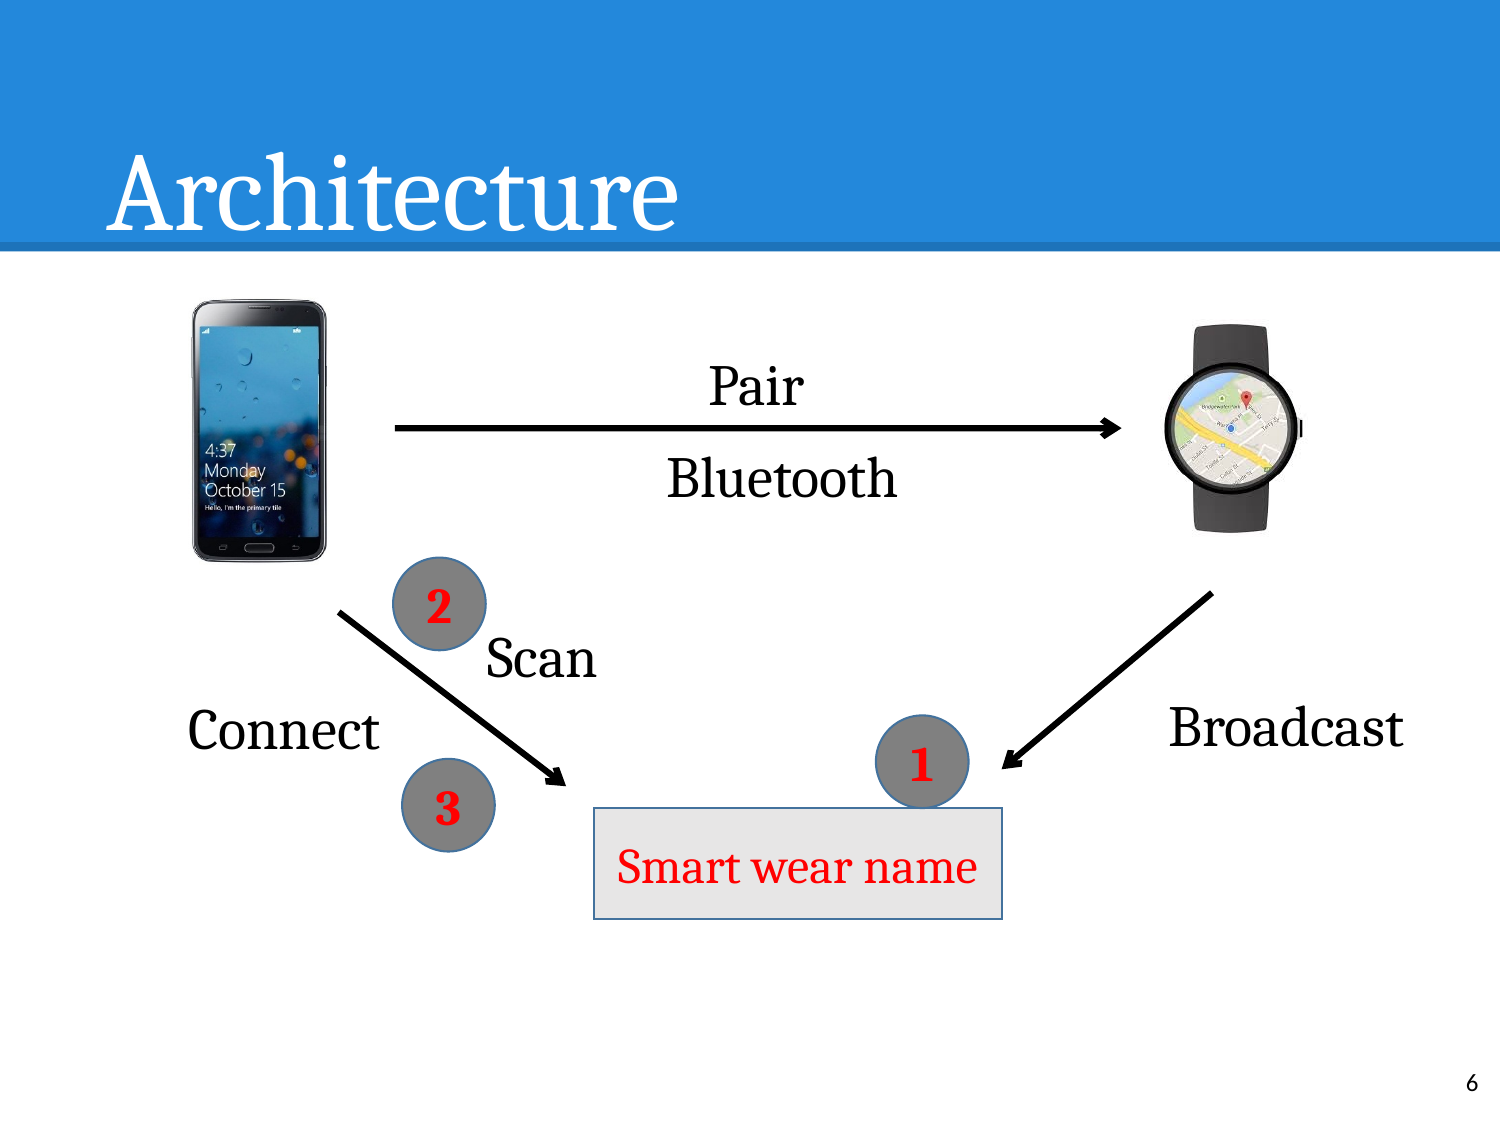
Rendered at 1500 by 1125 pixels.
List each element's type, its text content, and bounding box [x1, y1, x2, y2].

picture [1121, 319, 1340, 537]
text_box Scan [567, 612, 613, 697]
text_box Architecture [91, 110, 695, 261]
text_box Connect [173, 683, 338, 769]
text_box Smart wear name [593, 807, 1003, 920]
picture [111, 286, 395, 570]
text_box 2 [392, 556, 487, 612]
text_box Broadcast [1213, 681, 1420, 766]
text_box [338, 612, 567, 787]
text_box 1 [874, 714, 970, 810]
text_box 3 [401, 787, 496, 853]
slide_number 6 [1403, 1038, 1494, 1125]
text_box Pair [693, 339, 821, 425]
text_box Bluetooth [651, 432, 915, 517]
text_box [1001, 592, 1213, 770]
